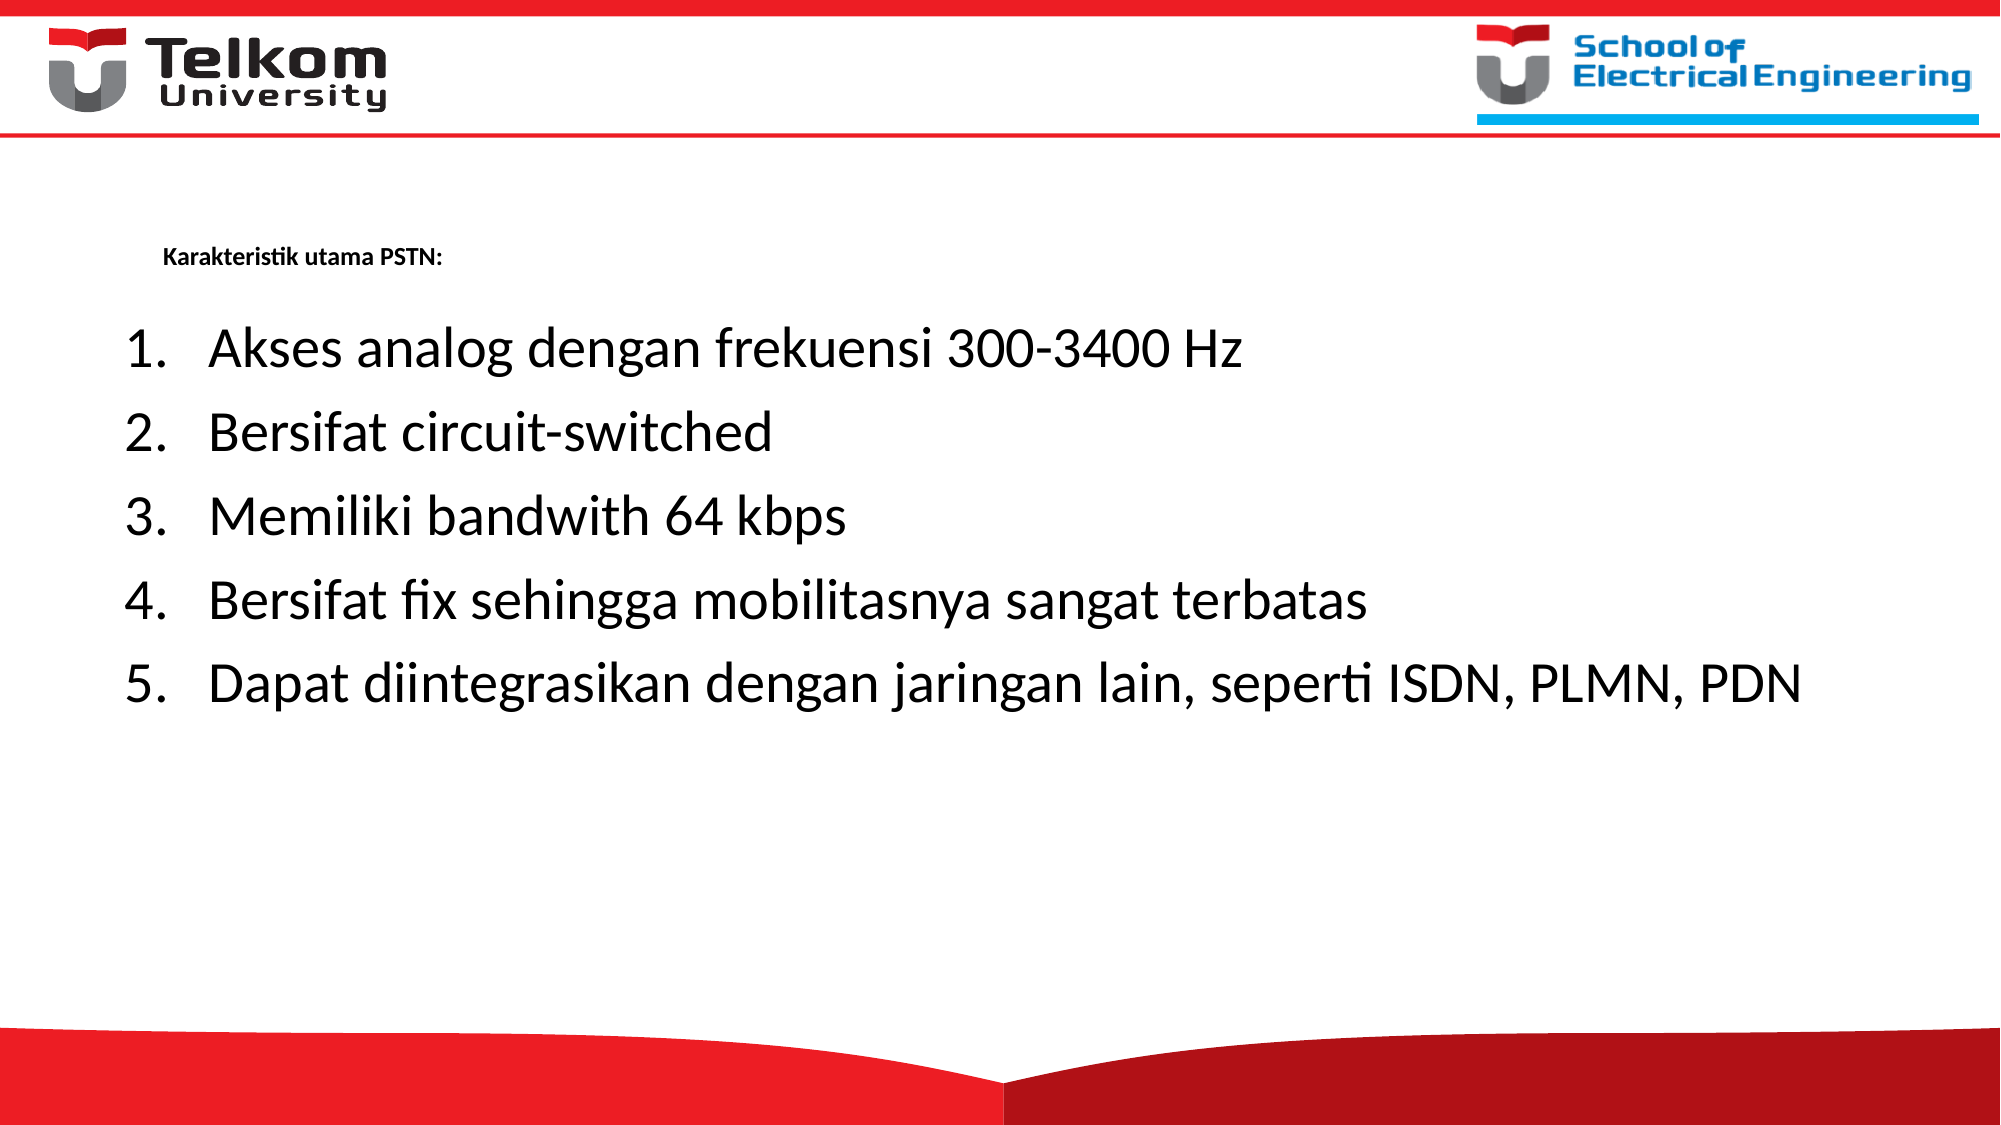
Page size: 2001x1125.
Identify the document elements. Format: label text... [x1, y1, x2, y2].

list Akses analog dengan frekuensi 300-3400 Hz Bersifat circuit-switched Memiliki bandwith 64 kbps Bersifat fix sehingga mobilitasnya sangat terbatas Dapat diintegrasikan dengan jaringan lain, seperti ISDN, PLMN, PDN [109, 309, 1835, 1070]
picture [1466, 24, 1979, 125]
title Karakteristik utama PSTN: [147, 234, 1874, 311]
